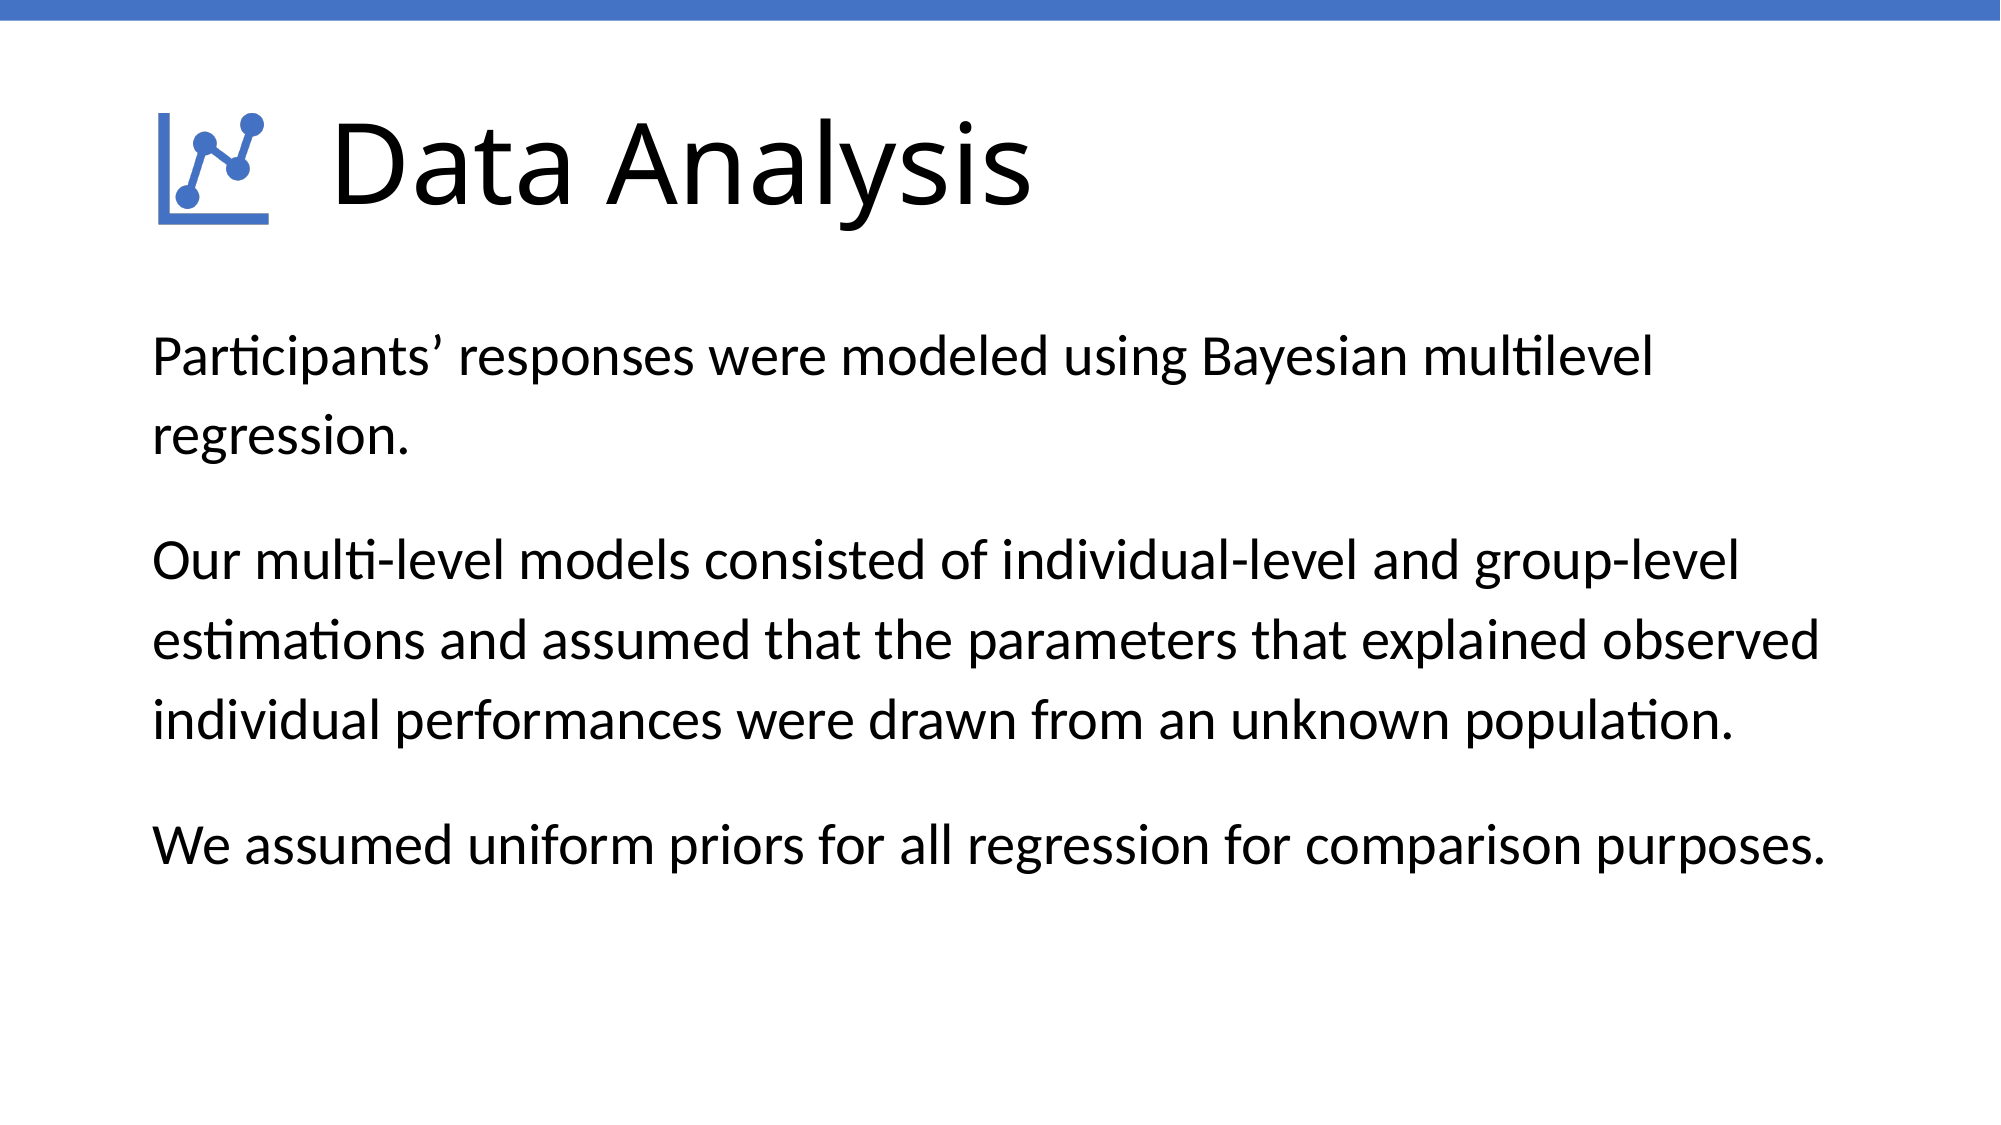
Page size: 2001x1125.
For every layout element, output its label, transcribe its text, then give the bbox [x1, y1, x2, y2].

text_box [0, 0, 2000, 21]
list Participants’ responses were modeled using Bayesian multilevel regression. Our multi-level models consisted of individual-level and group-level estimations and assumed that the parameters that explained observed individual performances were drawn from an unknown population. We assumed uniform priors for all regression for comparison purposes. [137, 299, 1863, 1014]
picture [137, 93, 288, 244]
title Data Analysis [313, 59, 1863, 278]
